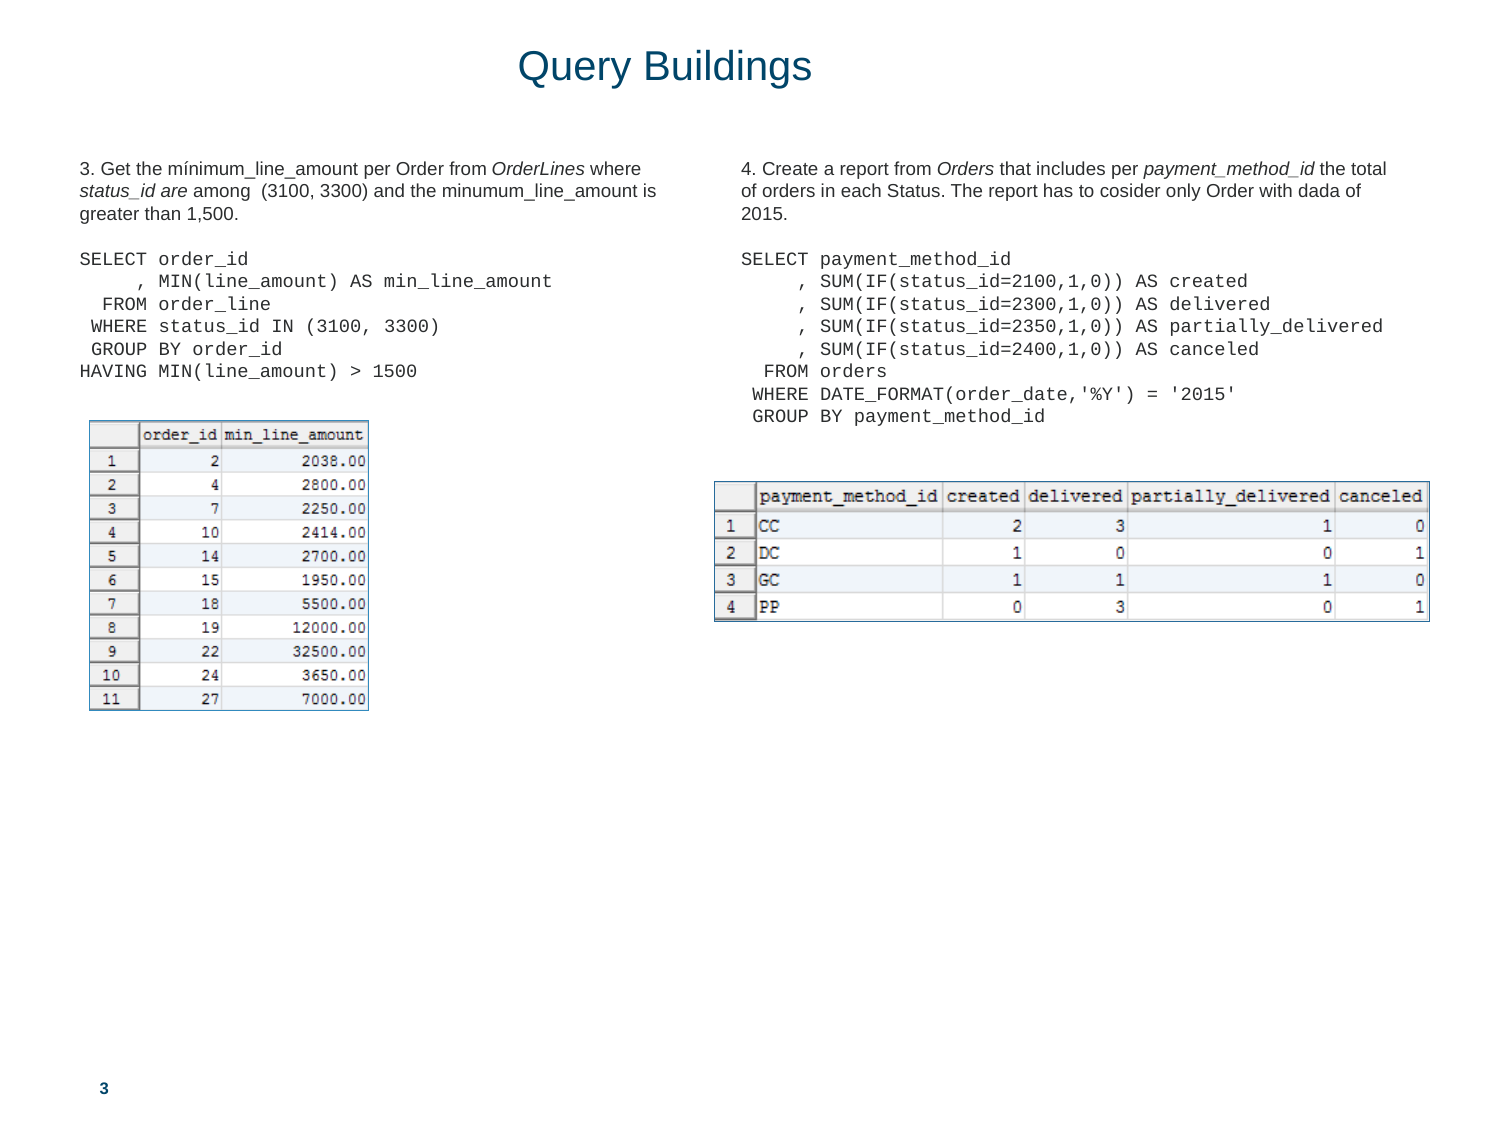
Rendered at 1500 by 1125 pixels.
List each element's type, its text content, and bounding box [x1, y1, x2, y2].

title Query Buildings [74, 31, 1256, 103]
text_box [714, 148, 1430, 622]
slide_number 3 [64, 1069, 124, 1106]
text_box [64, 148, 680, 711]
